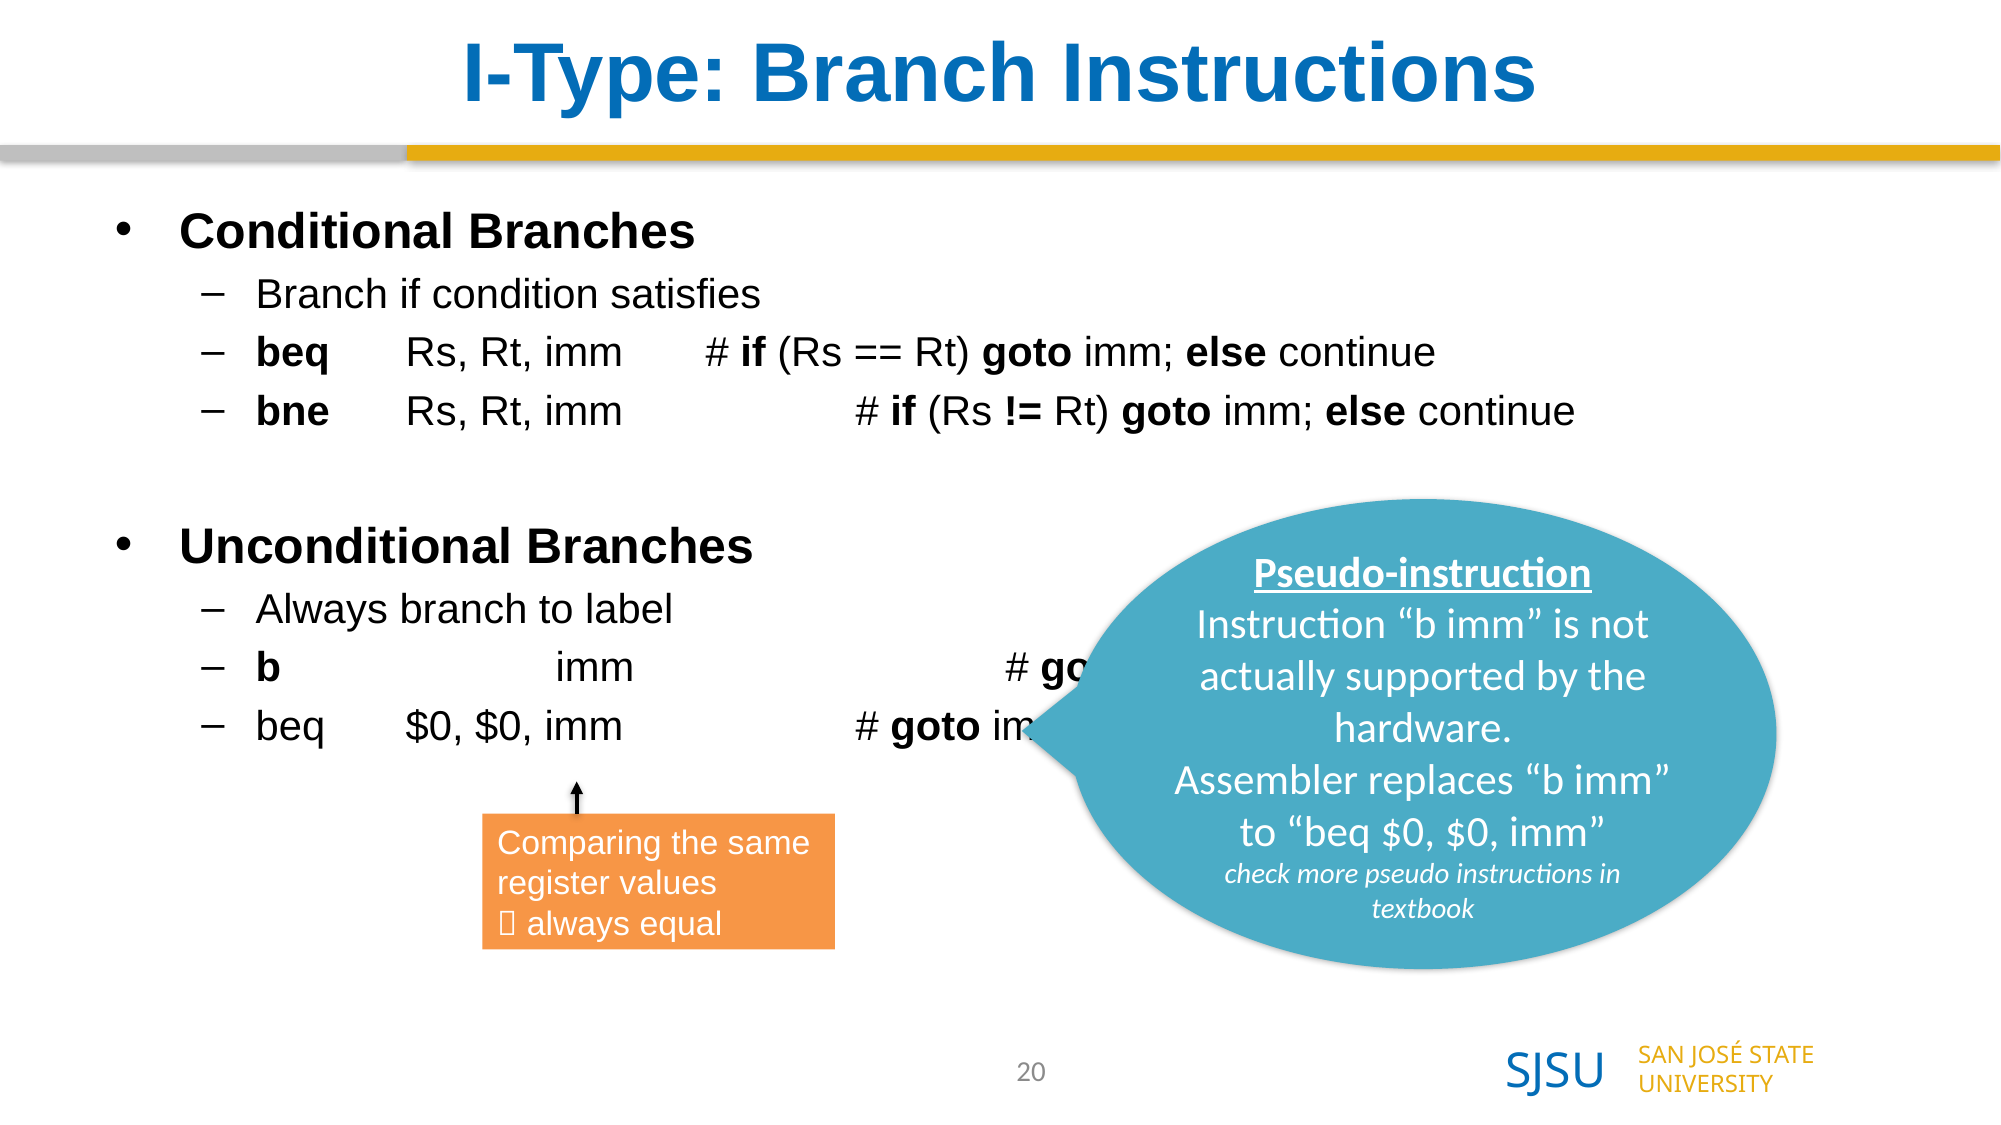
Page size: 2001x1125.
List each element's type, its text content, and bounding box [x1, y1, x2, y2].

text_box Comparing the same register values  always equal [482, 813, 835, 950]
text_box Pseudo-instruction Instruction “b imm” is not actually supported by the hardware. Assembler replaces “b imm” to “beq $0, $0, imm” check more pseudo instructions in textbook [1019, 496, 1779, 972]
title I-Type: Branch Instructions [99, 11, 1900, 126]
list Conditional Branches Branch if condition satisfies beq Rs, Rt, imm # if (Rs == Rt) goto imm; else continue bne Rs, Rt, imm # if (Rs != Rt) goto imm; else continue Unconditional Branches Always branch to label b imm # goto imm beq $0, $0, imm # goto imm [99, 190, 1900, 1005]
slide_number 20 [797, 1040, 1265, 1100]
